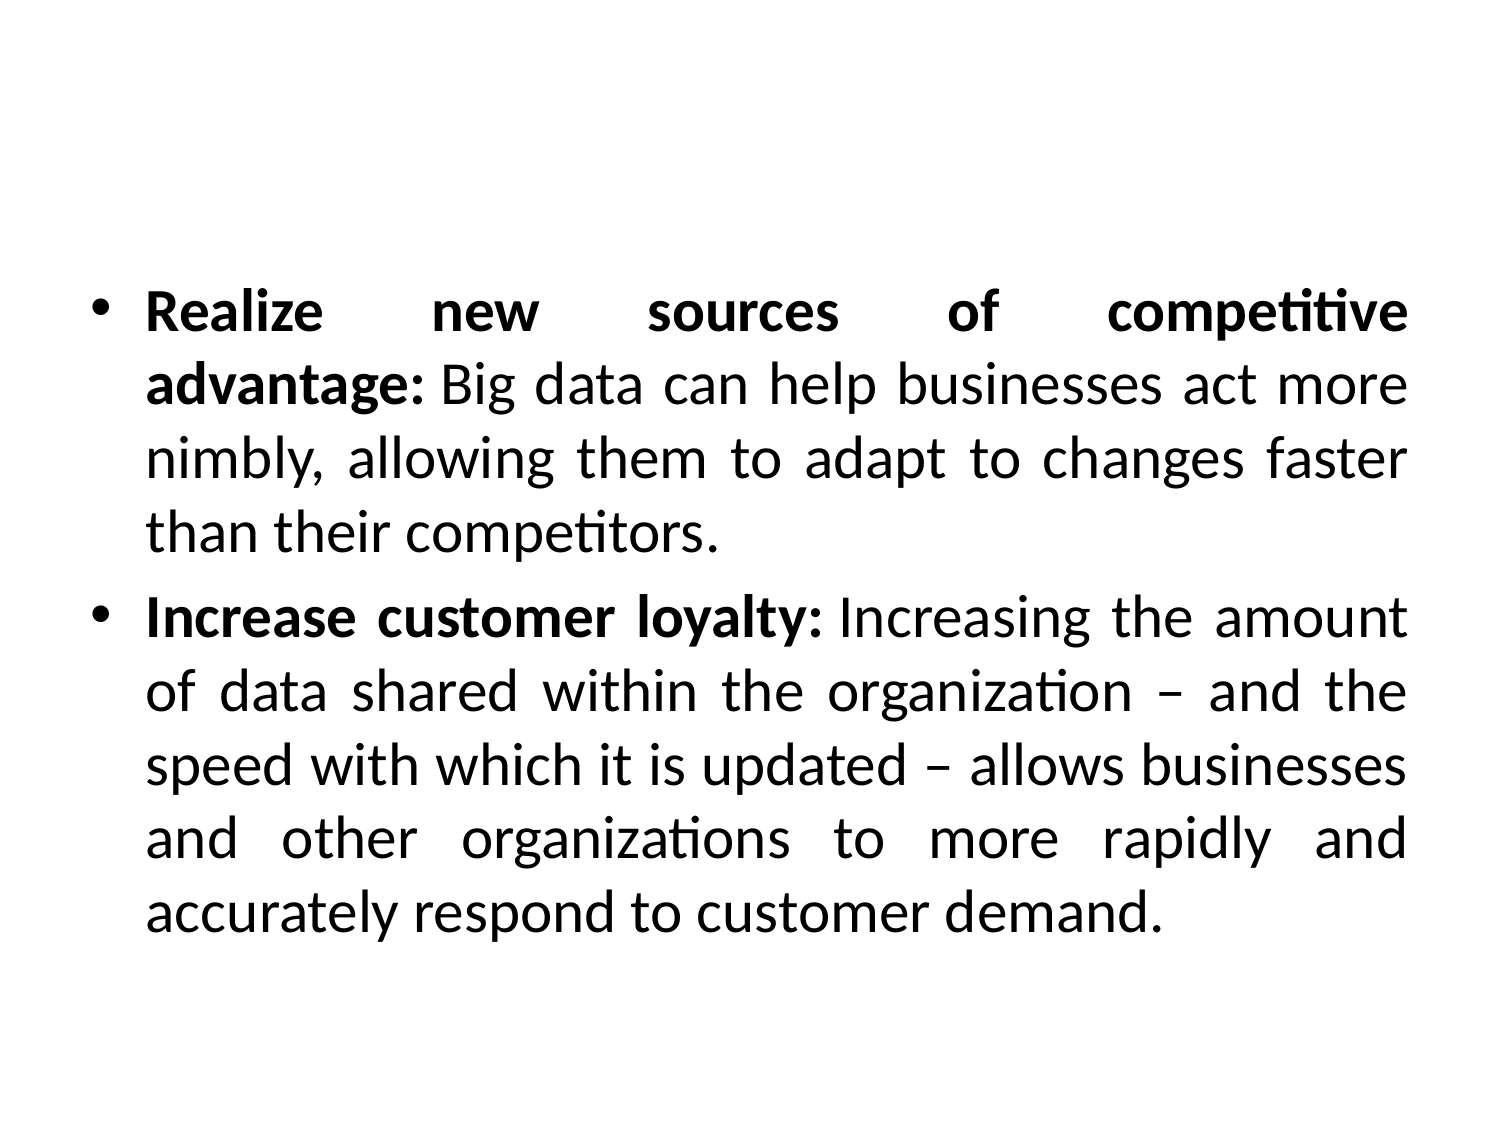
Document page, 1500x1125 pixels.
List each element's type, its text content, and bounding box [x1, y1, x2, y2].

list Realize new sources of competitive advantage: Big data can help businesses act more nimbly, allowing them to adapt to changes faster than their competitors. Increase customer loyalty: Increasing the amount of data shared within the organization – and the speed with which it is updated – allows businesses and other organizations to more rapidly and accurately respond to customer demand. [75, 262, 1425, 1005]
